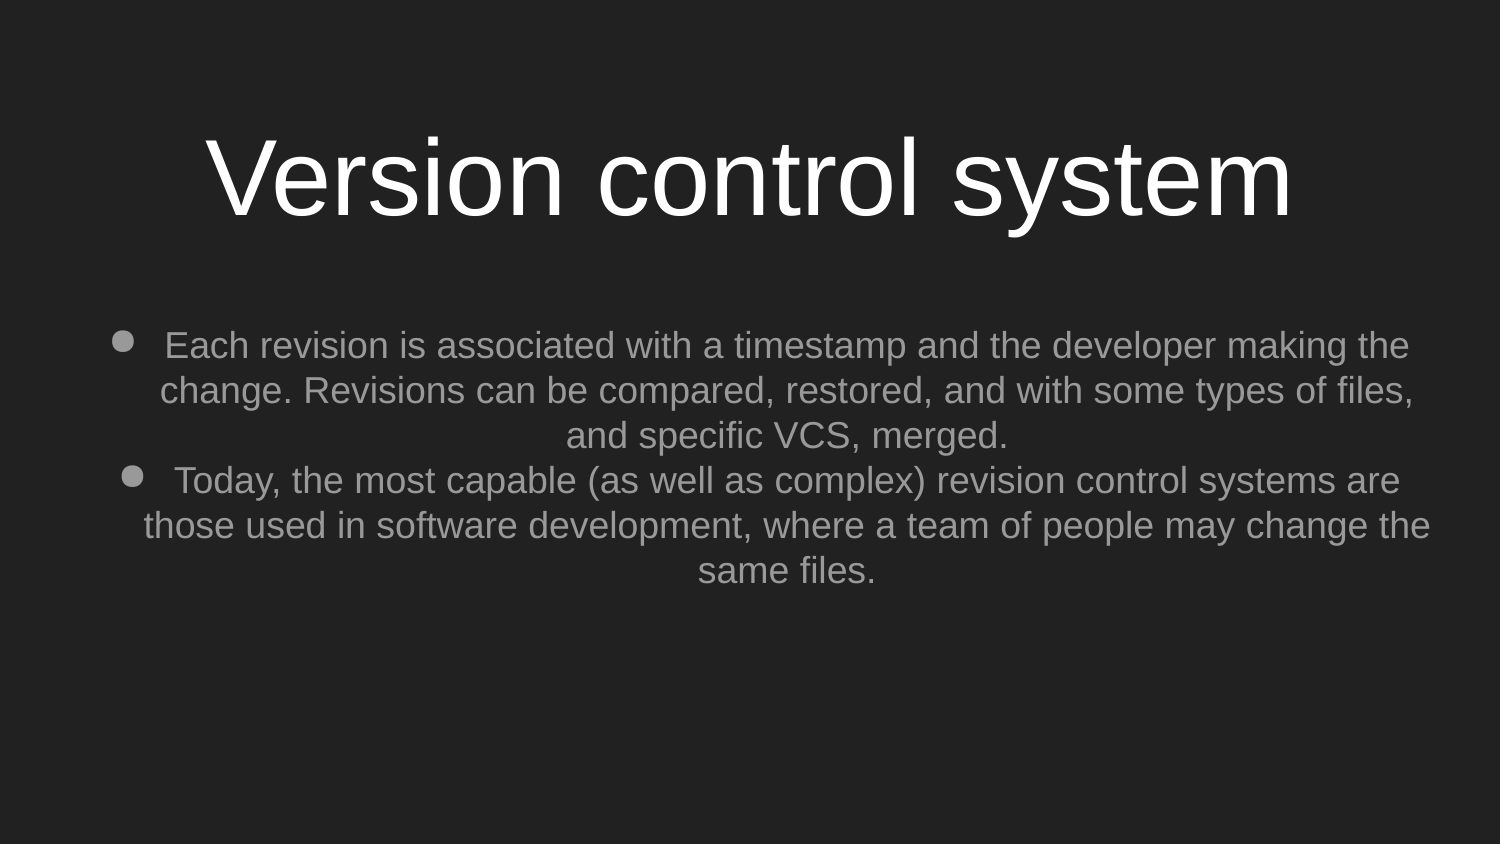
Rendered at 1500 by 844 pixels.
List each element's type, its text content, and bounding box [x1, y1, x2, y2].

title Version control system [51, 122, 1449, 253]
subtitle Each revision is associated with a timestamp and the developer making the change. Revisions can be compared, restored, and with some types of files, and specific VCS, merged. Today, the most capable (as well as complex) revision control systems are those used in software development, where a team of people may change the same files. [51, 305, 1449, 595]
